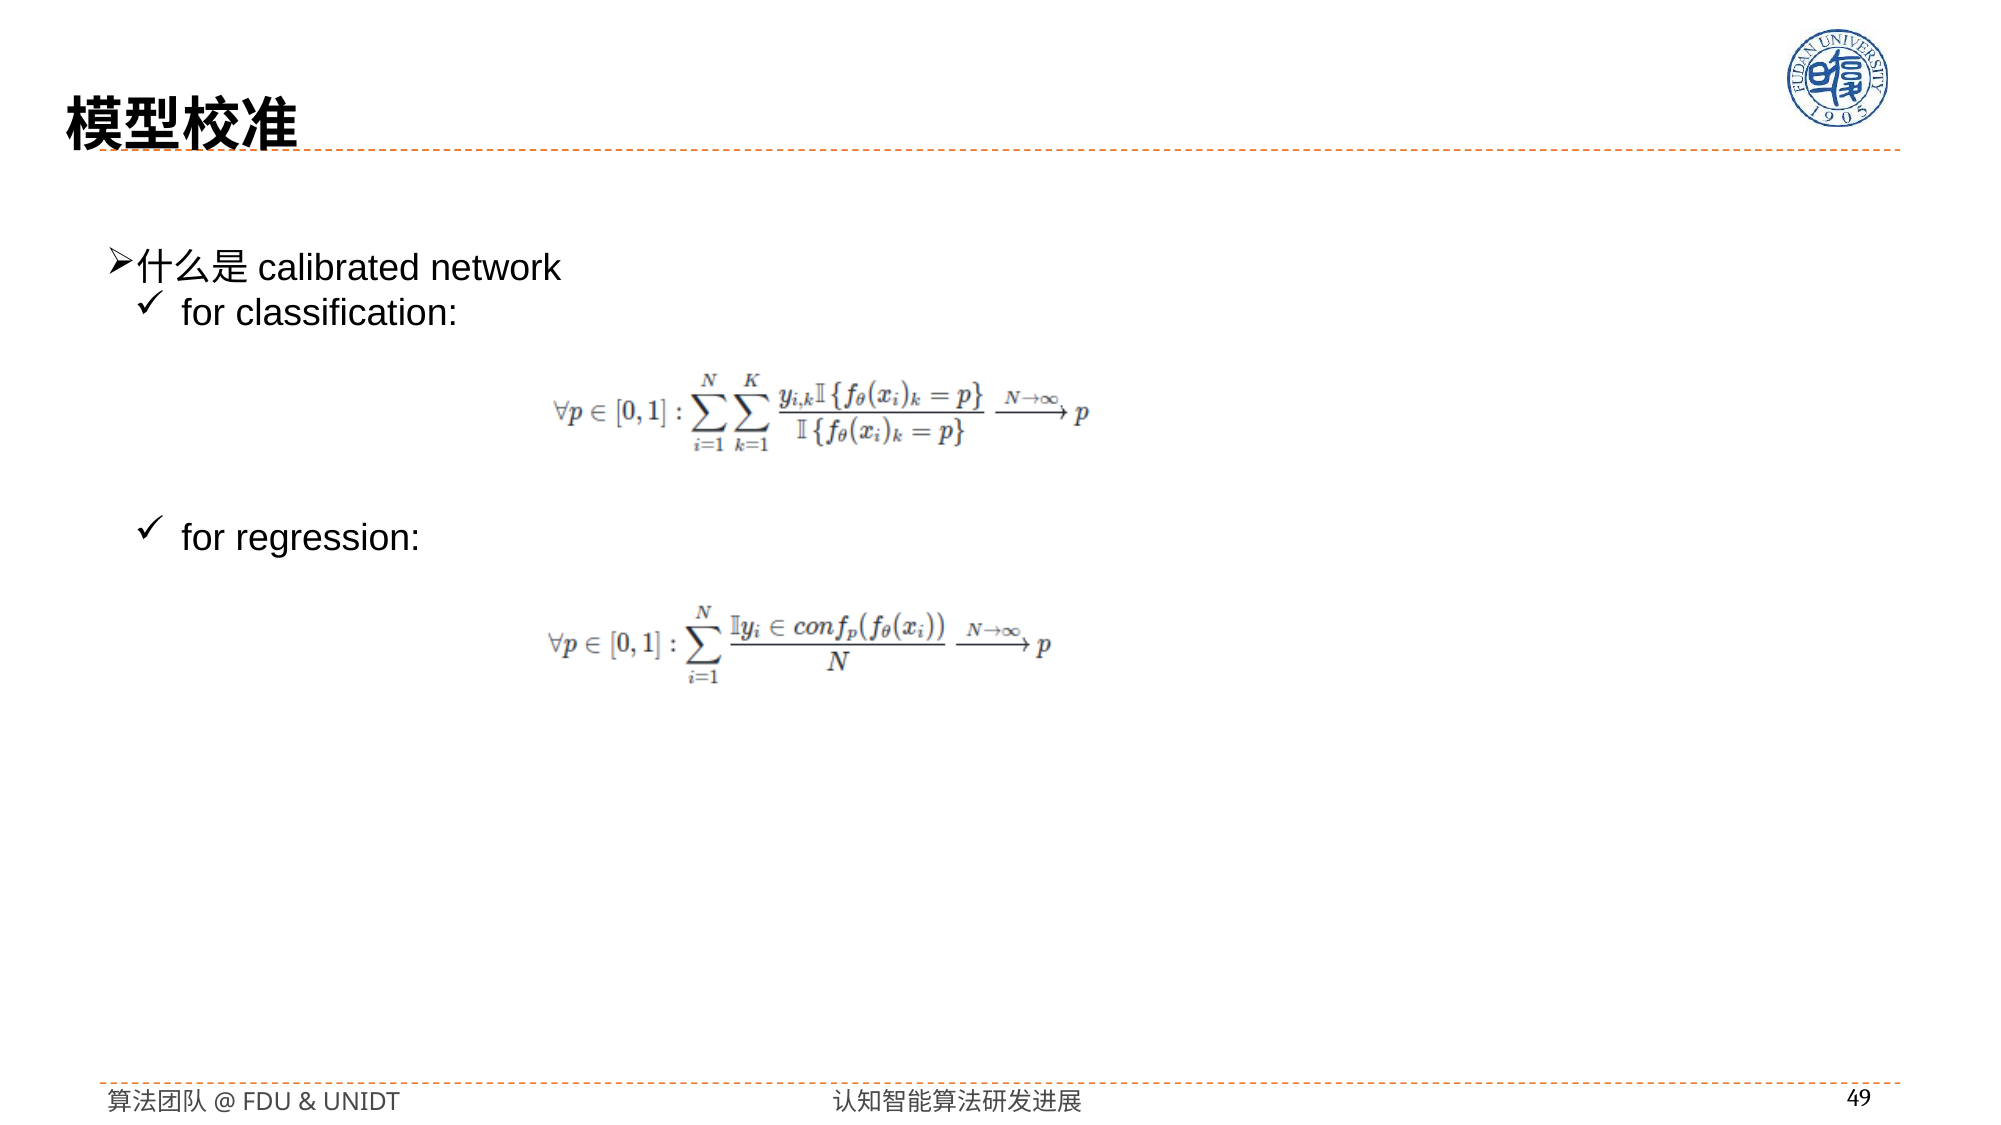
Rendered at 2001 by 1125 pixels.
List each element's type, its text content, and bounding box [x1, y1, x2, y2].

picture [1787, 29, 1888, 127]
picture [535, 360, 1113, 479]
text_box 模型校准 [50, 79, 314, 165]
picture [535, 592, 1077, 694]
text_box 什么是calibrated network for classification: for regression: [91, 235, 1839, 926]
